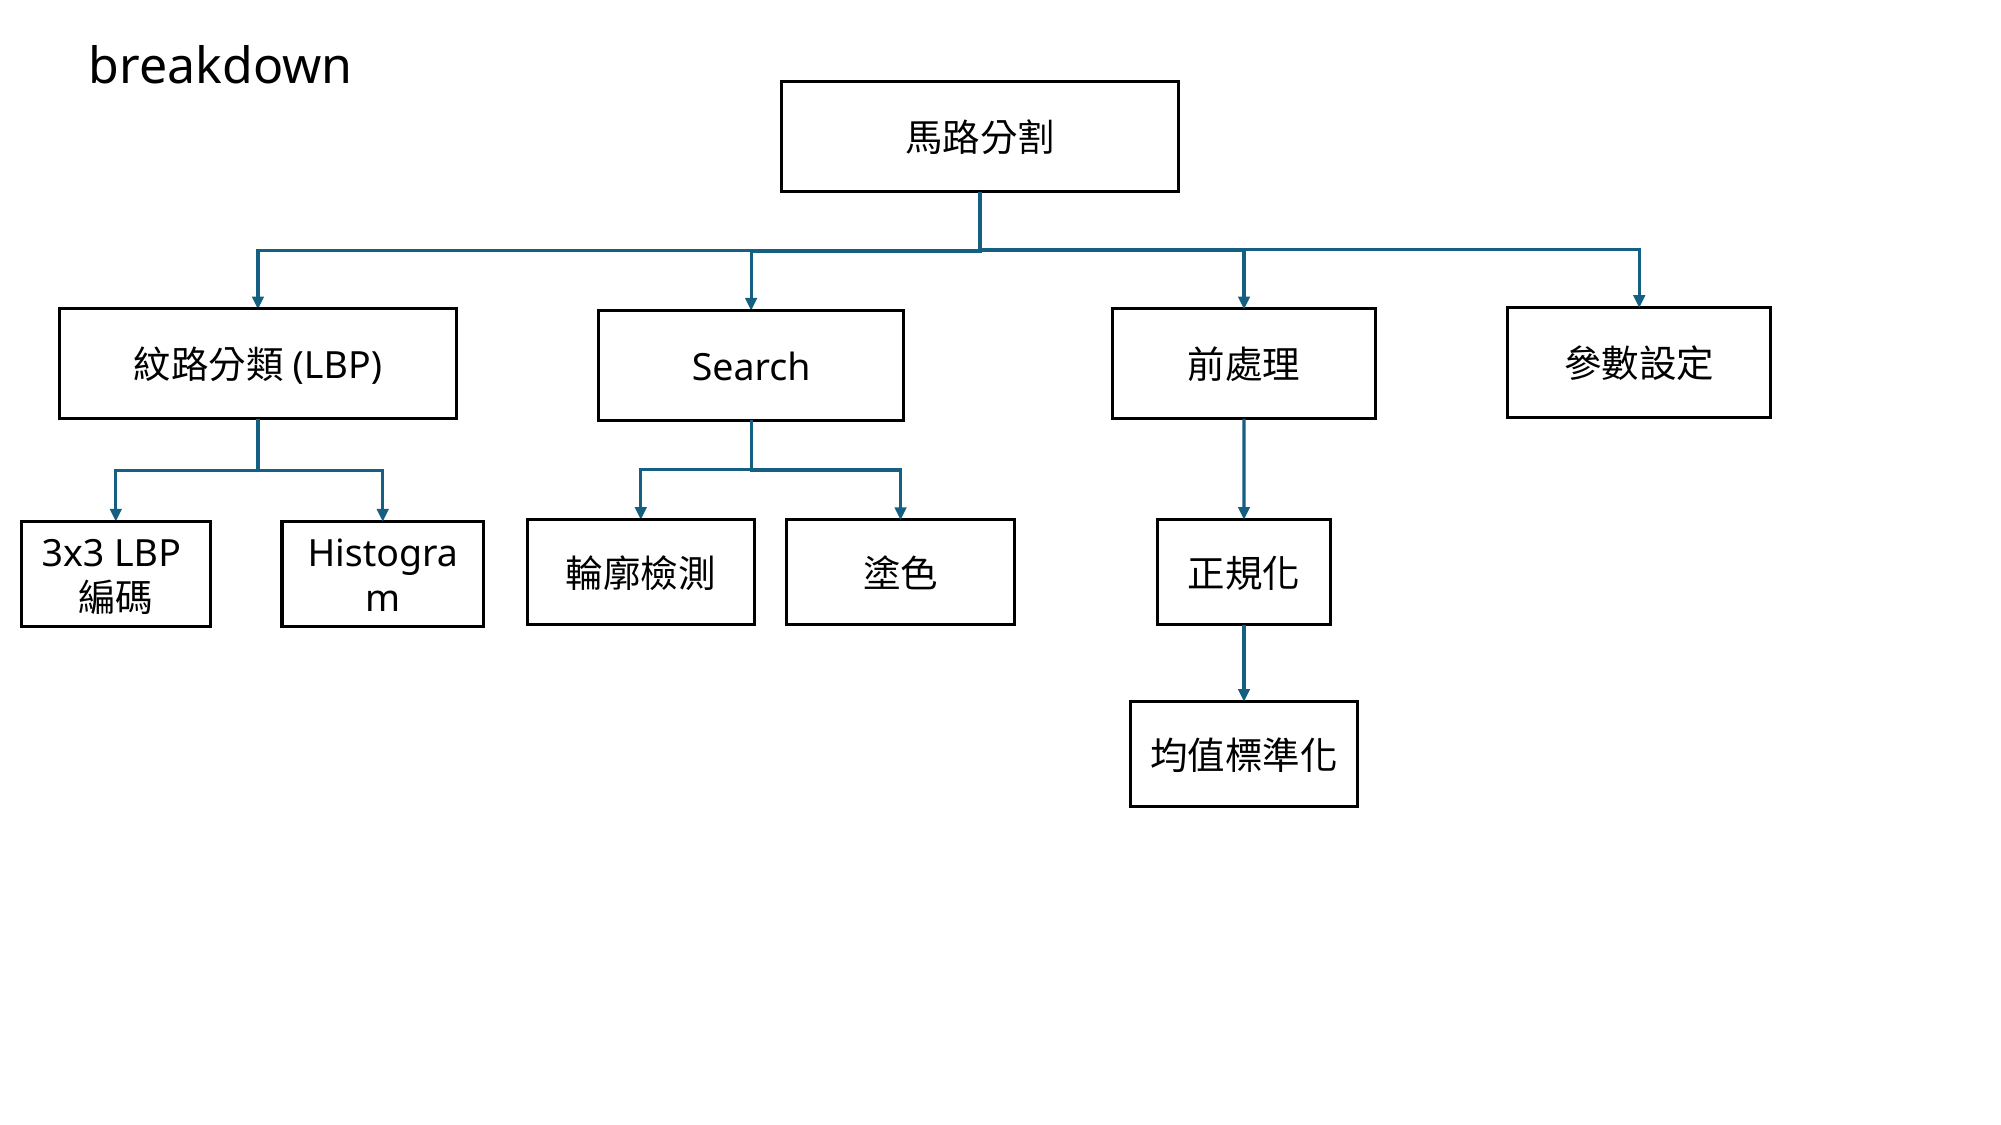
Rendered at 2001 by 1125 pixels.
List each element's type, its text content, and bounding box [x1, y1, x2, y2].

text_box 參數設定 [1506, 306, 1772, 419]
text_box 3x3 LBP編碼 [20, 520, 212, 628]
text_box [645, 414, 747, 526]
text_box Search [679, 309, 905, 422]
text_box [775, 394, 877, 546]
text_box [559, 0, 679, 612]
text_box 前處理 [1111, 307, 1251, 420]
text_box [268, 407, 372, 533]
text_box 塗色 [785, 518, 1016, 626]
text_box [1251, 0, 1369, 580]
text_box 均值標準化 [1129, 700, 1359, 808]
text_box 前處理 [1369, 307, 1377, 420]
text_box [805, 136, 926, 366]
text_box 紋路分類(LBP) [58, 307, 458, 420]
text_box Histogram [280, 520, 485, 628]
text_box 正規化 [1156, 518, 1332, 626]
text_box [135, 398, 239, 542]
text_box 輪廓檢測 [526, 518, 756, 626]
text_box 馬路分割 [780, 80, 1180, 193]
text_box breakdown [54, 26, 387, 102]
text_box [1052, 117, 1172, 383]
